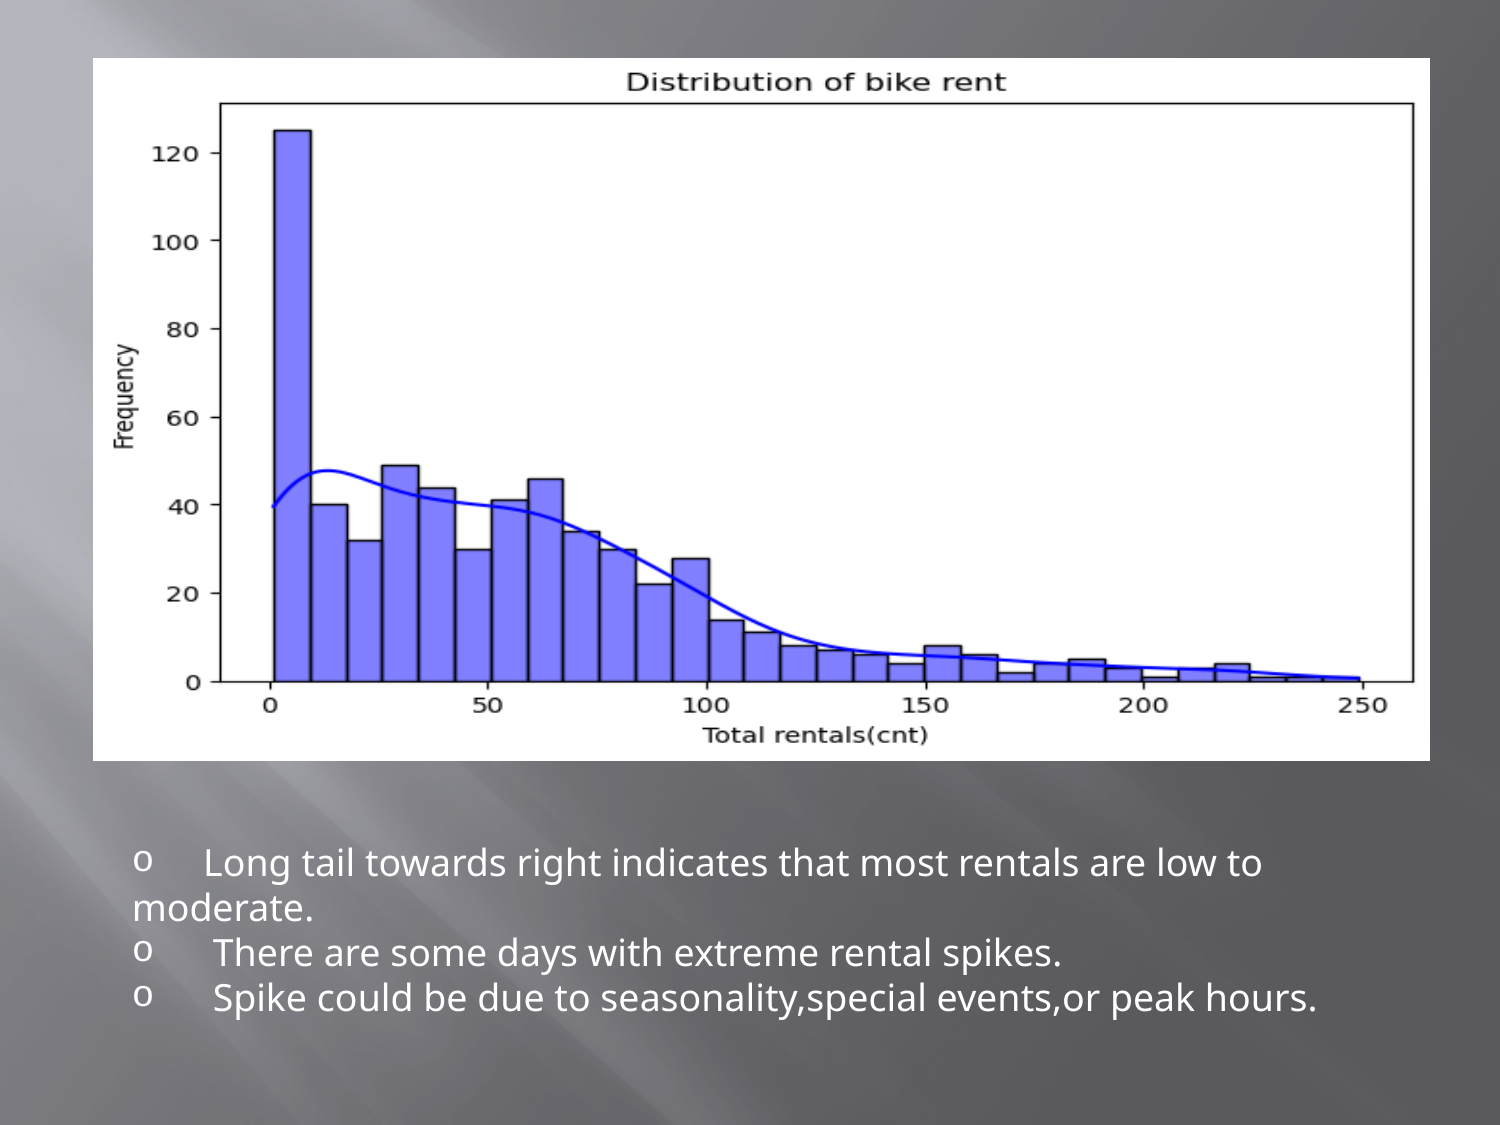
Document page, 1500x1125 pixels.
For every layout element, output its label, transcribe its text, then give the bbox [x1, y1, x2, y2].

text_box Long tail towards right indicates that most rentals are low to moderate. There are some days with extreme rental spikes. Spike could be due to seasonality,special events,or peak hours. [117, 831, 1430, 1027]
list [93, 58, 1430, 761]
